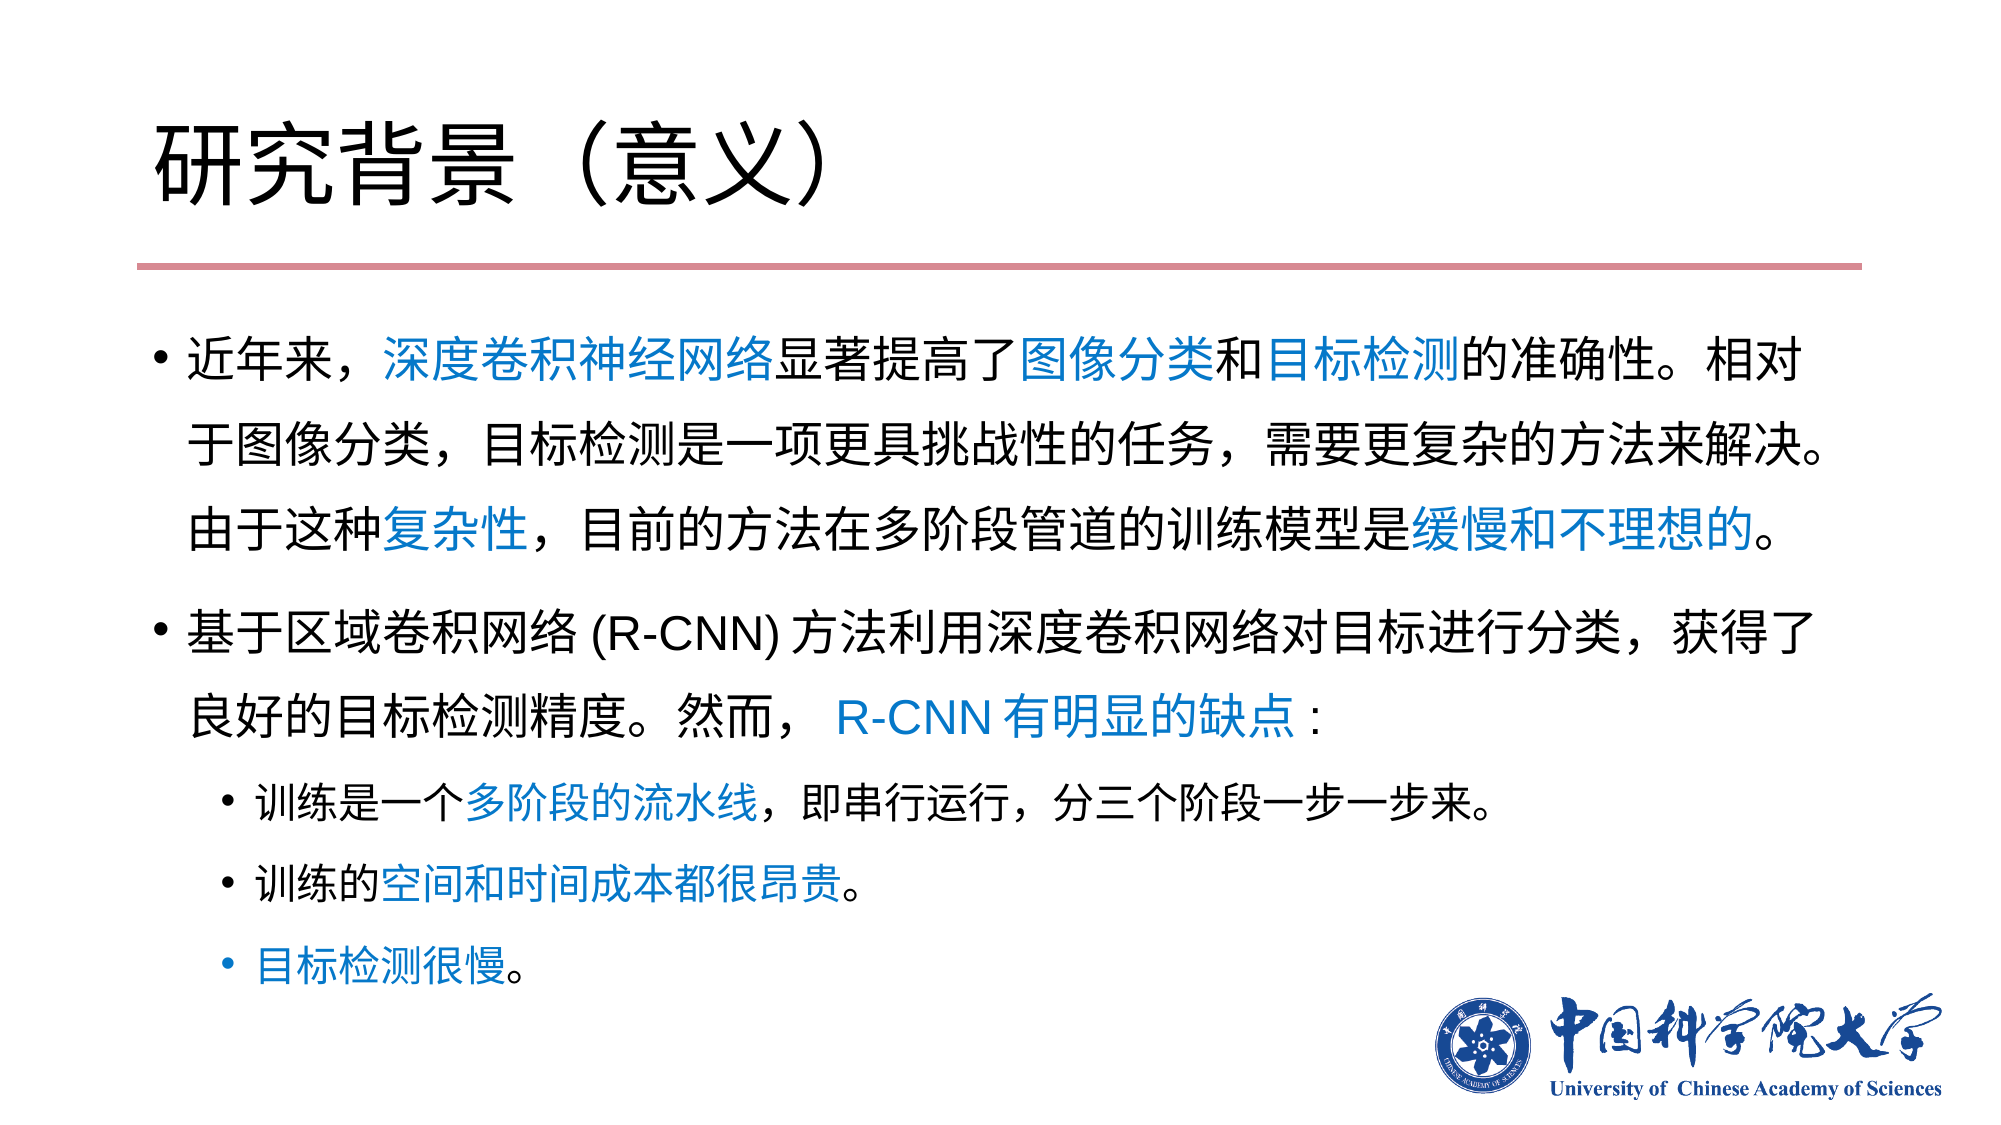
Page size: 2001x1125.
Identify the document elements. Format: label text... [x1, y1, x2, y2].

list 近年来，深度卷积神经网络显著提高了图像分类和目标检测的准确性。相对于图像分类，目标检测是一项更具挑战性的任务，需要更复杂的方法来解决。由于这种复杂性，目前的方法在多阶段管道的训练模型是缓慢和不理想的。 基于区域卷积网络(R-CNN)方法利用深度卷积网络对目标进行分类，获得了良好的目标检测精度。然而，R-CNN有明显的缺点: 训练是一个多阶段的流水线，即串行运行，分三个阶段一步一步来。 训练的空间和时间成本都很昂贵。 目标检测很慢。 [137, 299, 1863, 1014]
picture [1435, 993, 1942, 1100]
title 研究背景（意义） [137, 59, 1863, 267]
